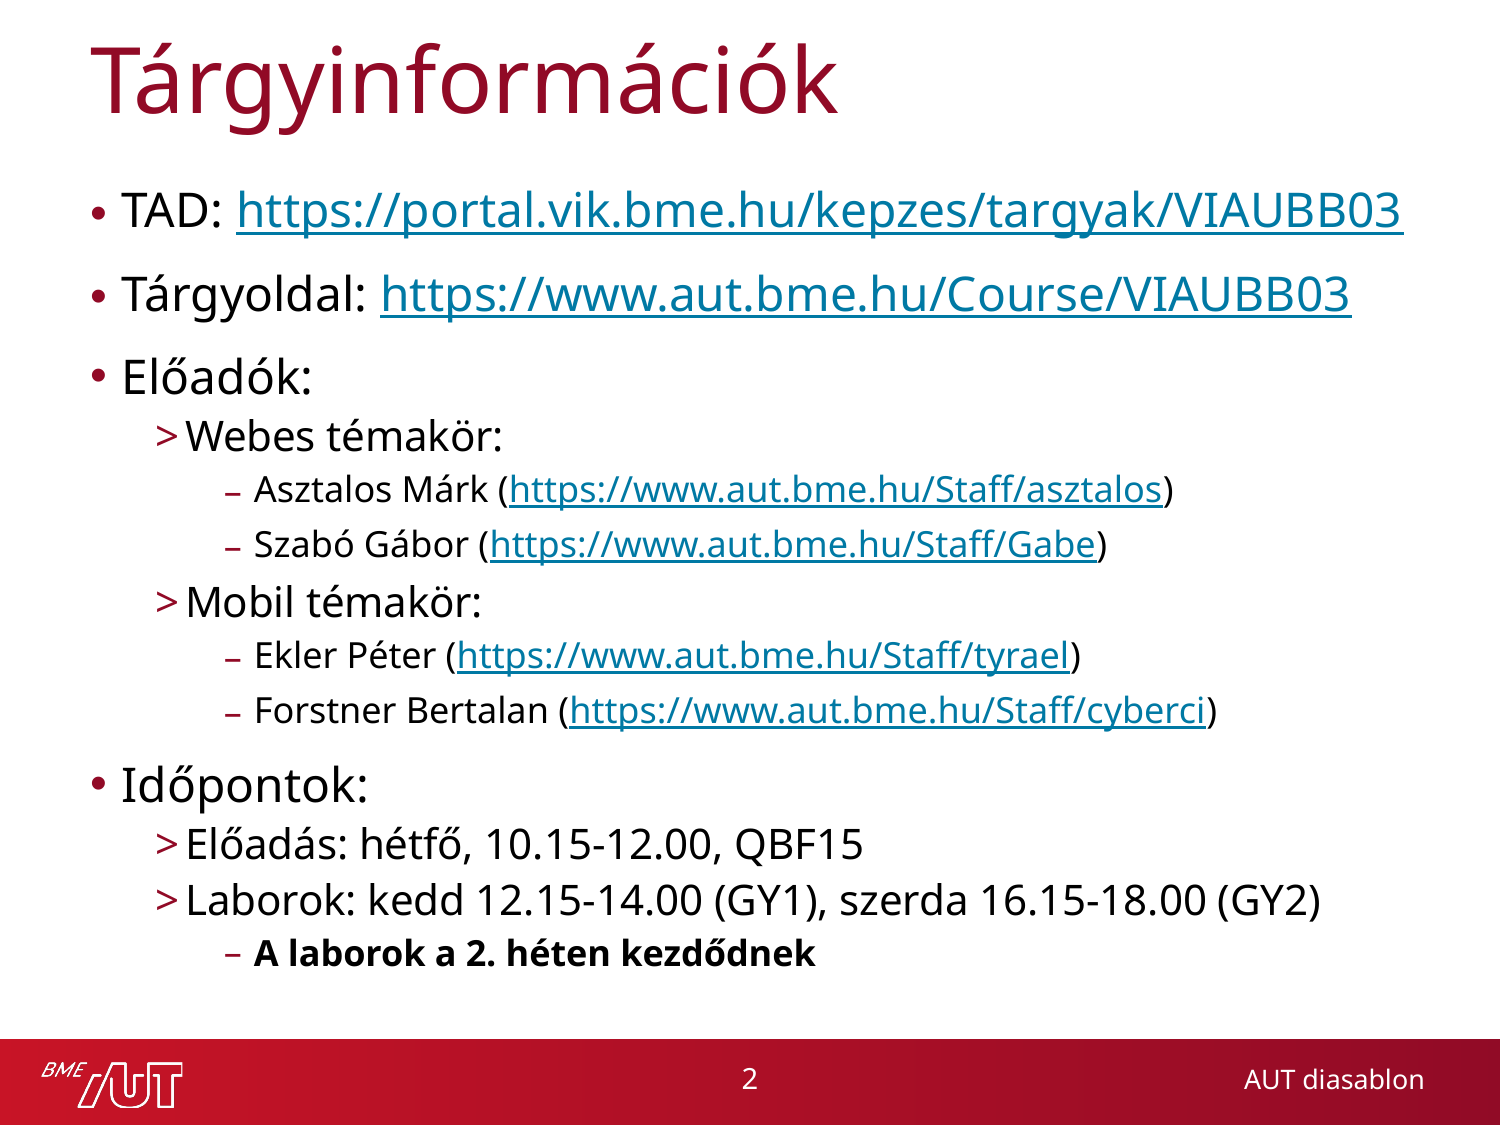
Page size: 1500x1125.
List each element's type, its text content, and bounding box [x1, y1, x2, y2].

title Tárgyinformációk [75, 18, 1425, 149]
list TAD: https://portal.vik.bme.hu/kepzes/targyak/VIAUBB03 Tárgyoldal: https://www.aut.bme.hu/Course/VIAUBB03 Előadók: Webes témakör: Asztalos Márk (https://www.aut.bme.hu/Staff/asztalos) Szabó Gábor (https://www.aut.bme.hu/Staff/Gabe) Mobil témakör: Ekler Péter (https://www.aut.bme.hu/Staff/tyrael) Forstner Bertalan (https://www.aut.bme.hu/Staff/cyberci) Időpontok: Előadás: hétfő, 10.15-12.00, QBF15 Laborok: kedd 12.15-14.00 (GY1), szerda 16.15-18.00 (GY2) A laborok a 2. héten kezdődnek [75, 172, 1425, 1019]
footer AUT diasablon [812, 1054, 1425, 1107]
slide_number 2 [705, 1054, 795, 1107]
